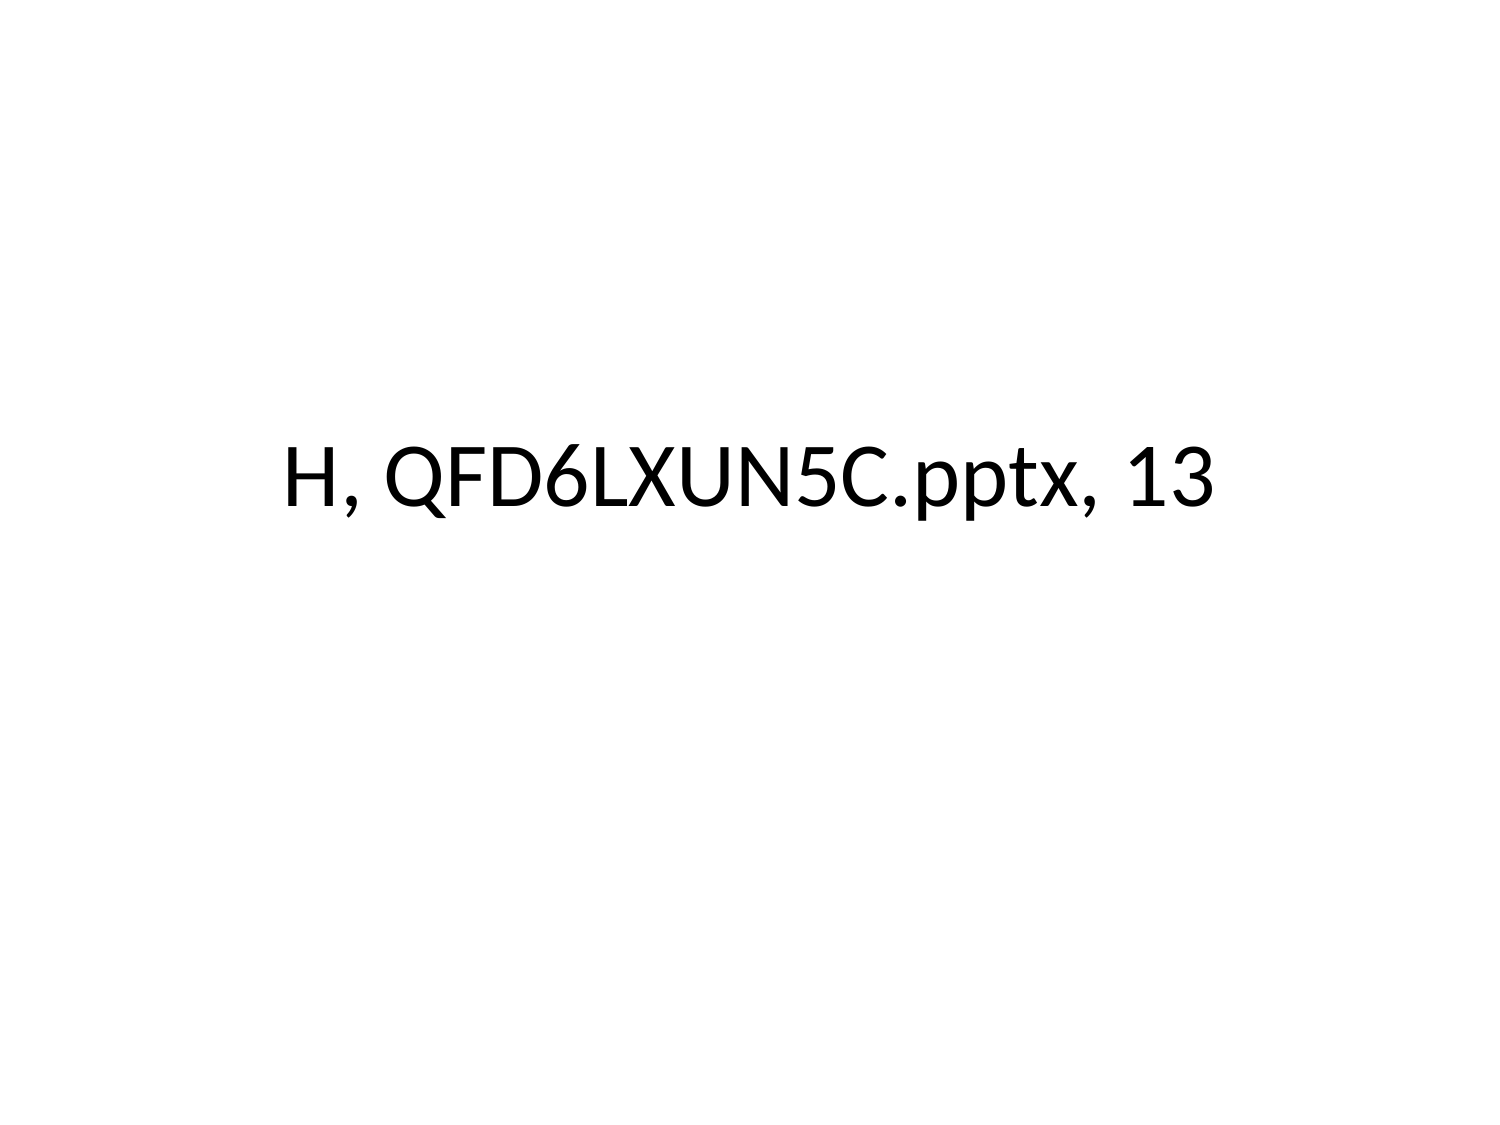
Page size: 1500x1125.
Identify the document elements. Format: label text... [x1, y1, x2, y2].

title H, QFD6LXUN5C.pptx, 13 [112, 349, 1388, 591]
